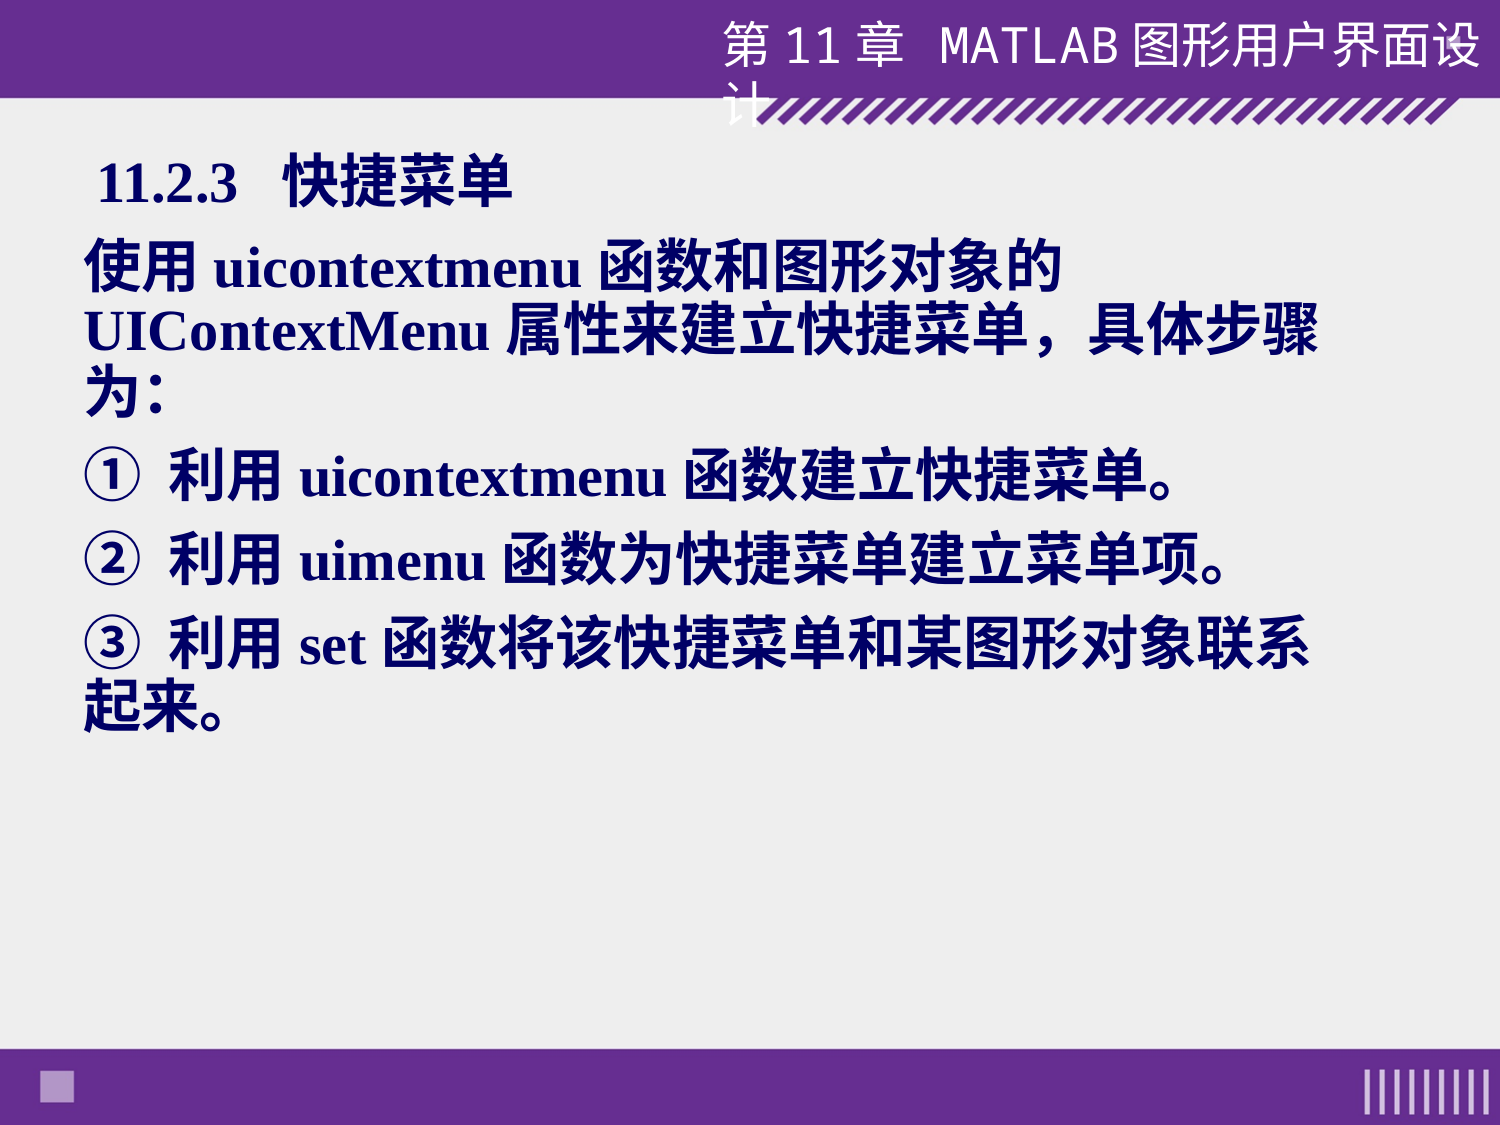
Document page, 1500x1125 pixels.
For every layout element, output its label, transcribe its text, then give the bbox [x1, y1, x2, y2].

title 11.2.3 快捷菜单 [81, 118, 1397, 249]
list 使用uicontextmenu函数和图形对象的UIContextMenu属性来建立快捷菜单，具体步骤为： ① 利用uicontextmenu函数建立快捷菜单。 ② 利用uimenu函数为快捷菜单建立菜单项。 ③ 利用set函数将该快捷菜单和某图形对象联系起来。 [68, 229, 1363, 944]
picture [0, 0, 1500, 1125]
